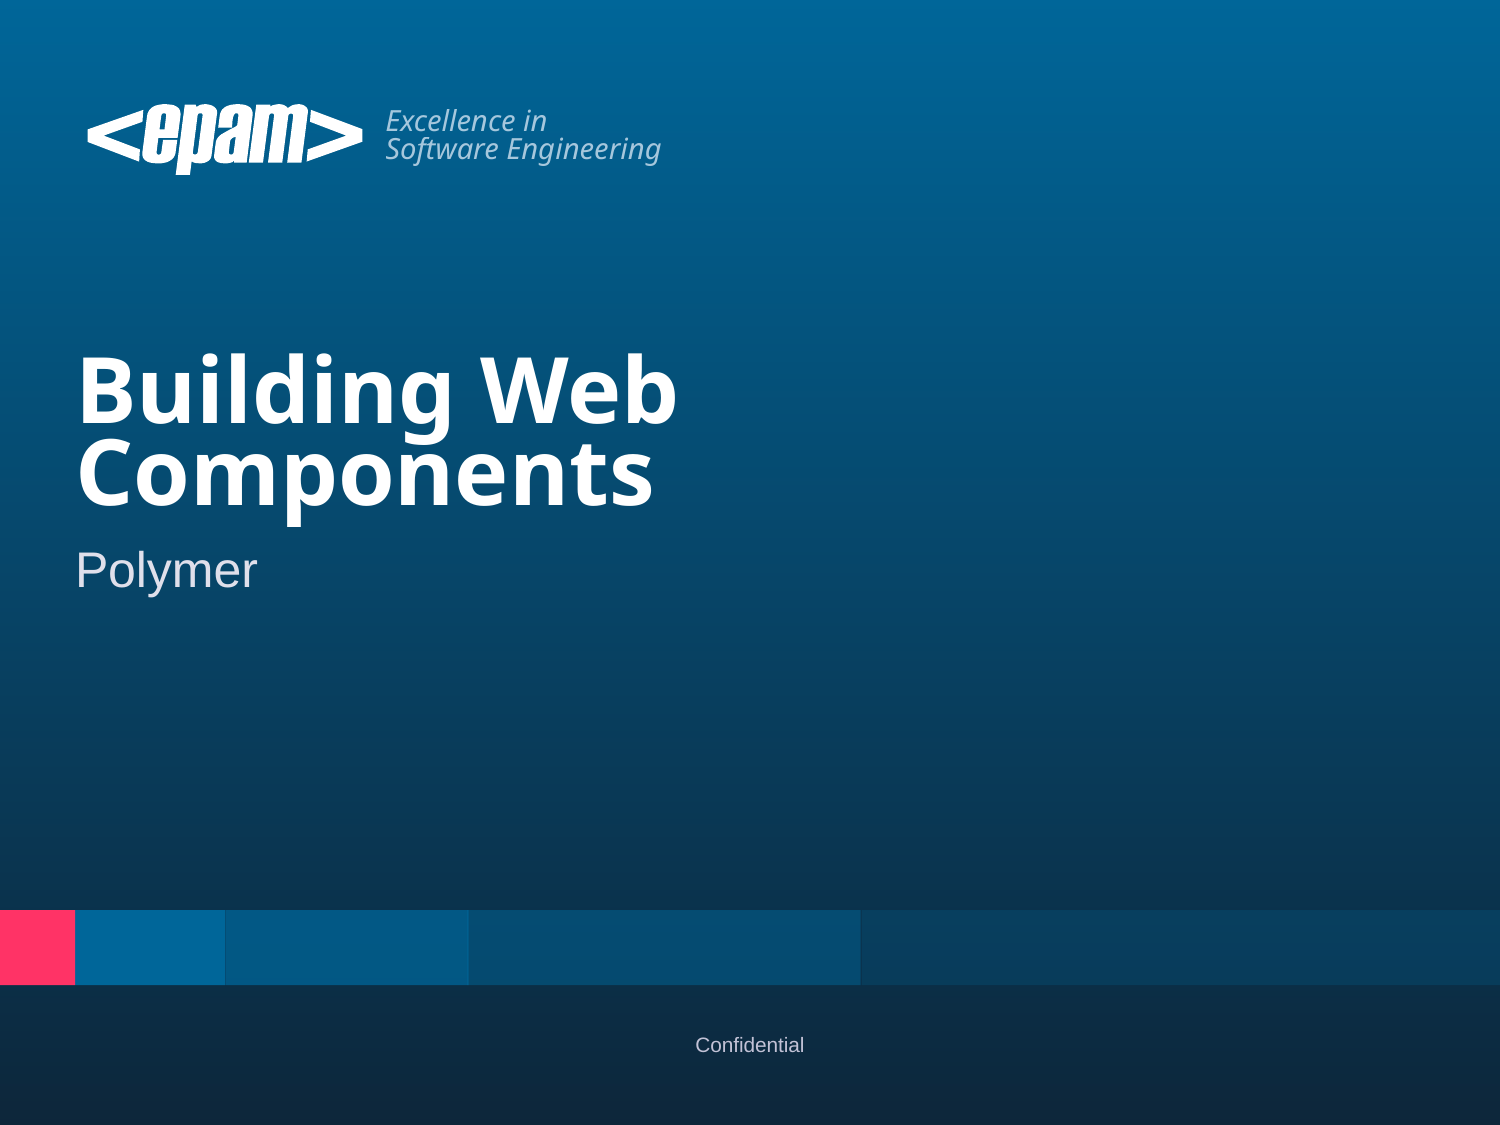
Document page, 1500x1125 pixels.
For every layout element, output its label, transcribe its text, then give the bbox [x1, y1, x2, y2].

footer Confidential [75, 1031, 1425, 1088]
list Polymer [60, 538, 1038, 825]
title Building Web Components [60, 299, 1213, 538]
